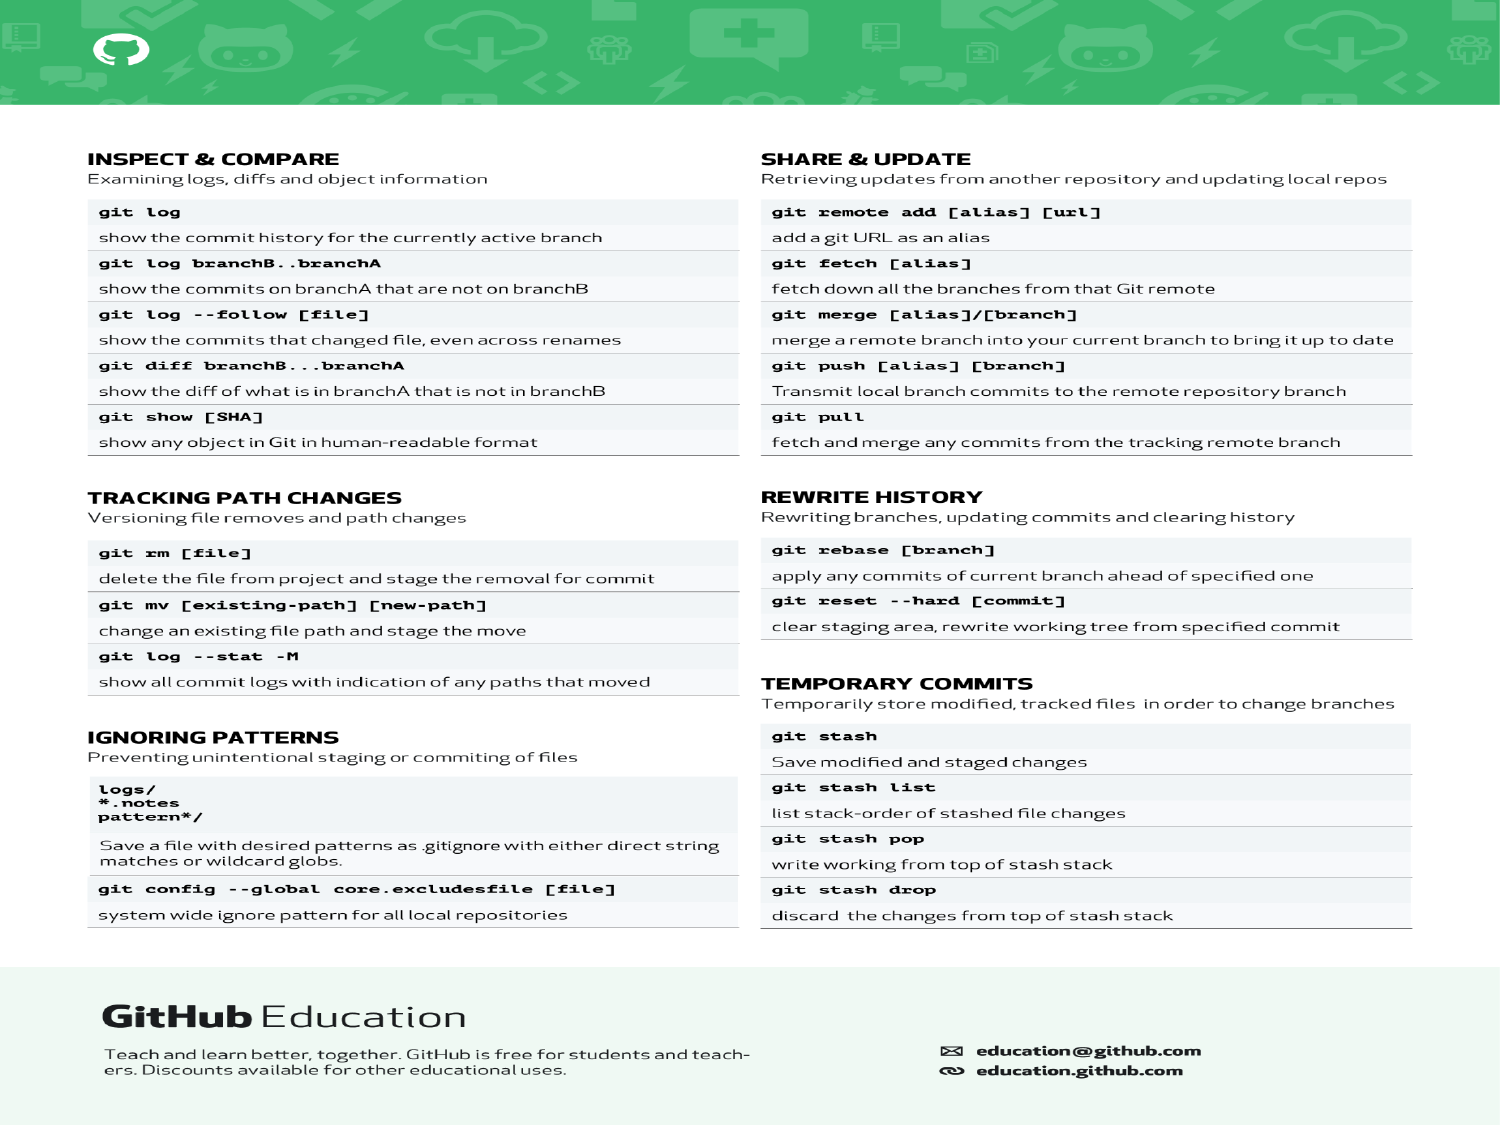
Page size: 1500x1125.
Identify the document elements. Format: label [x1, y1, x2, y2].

list [0, 0, 1500, 1125]
